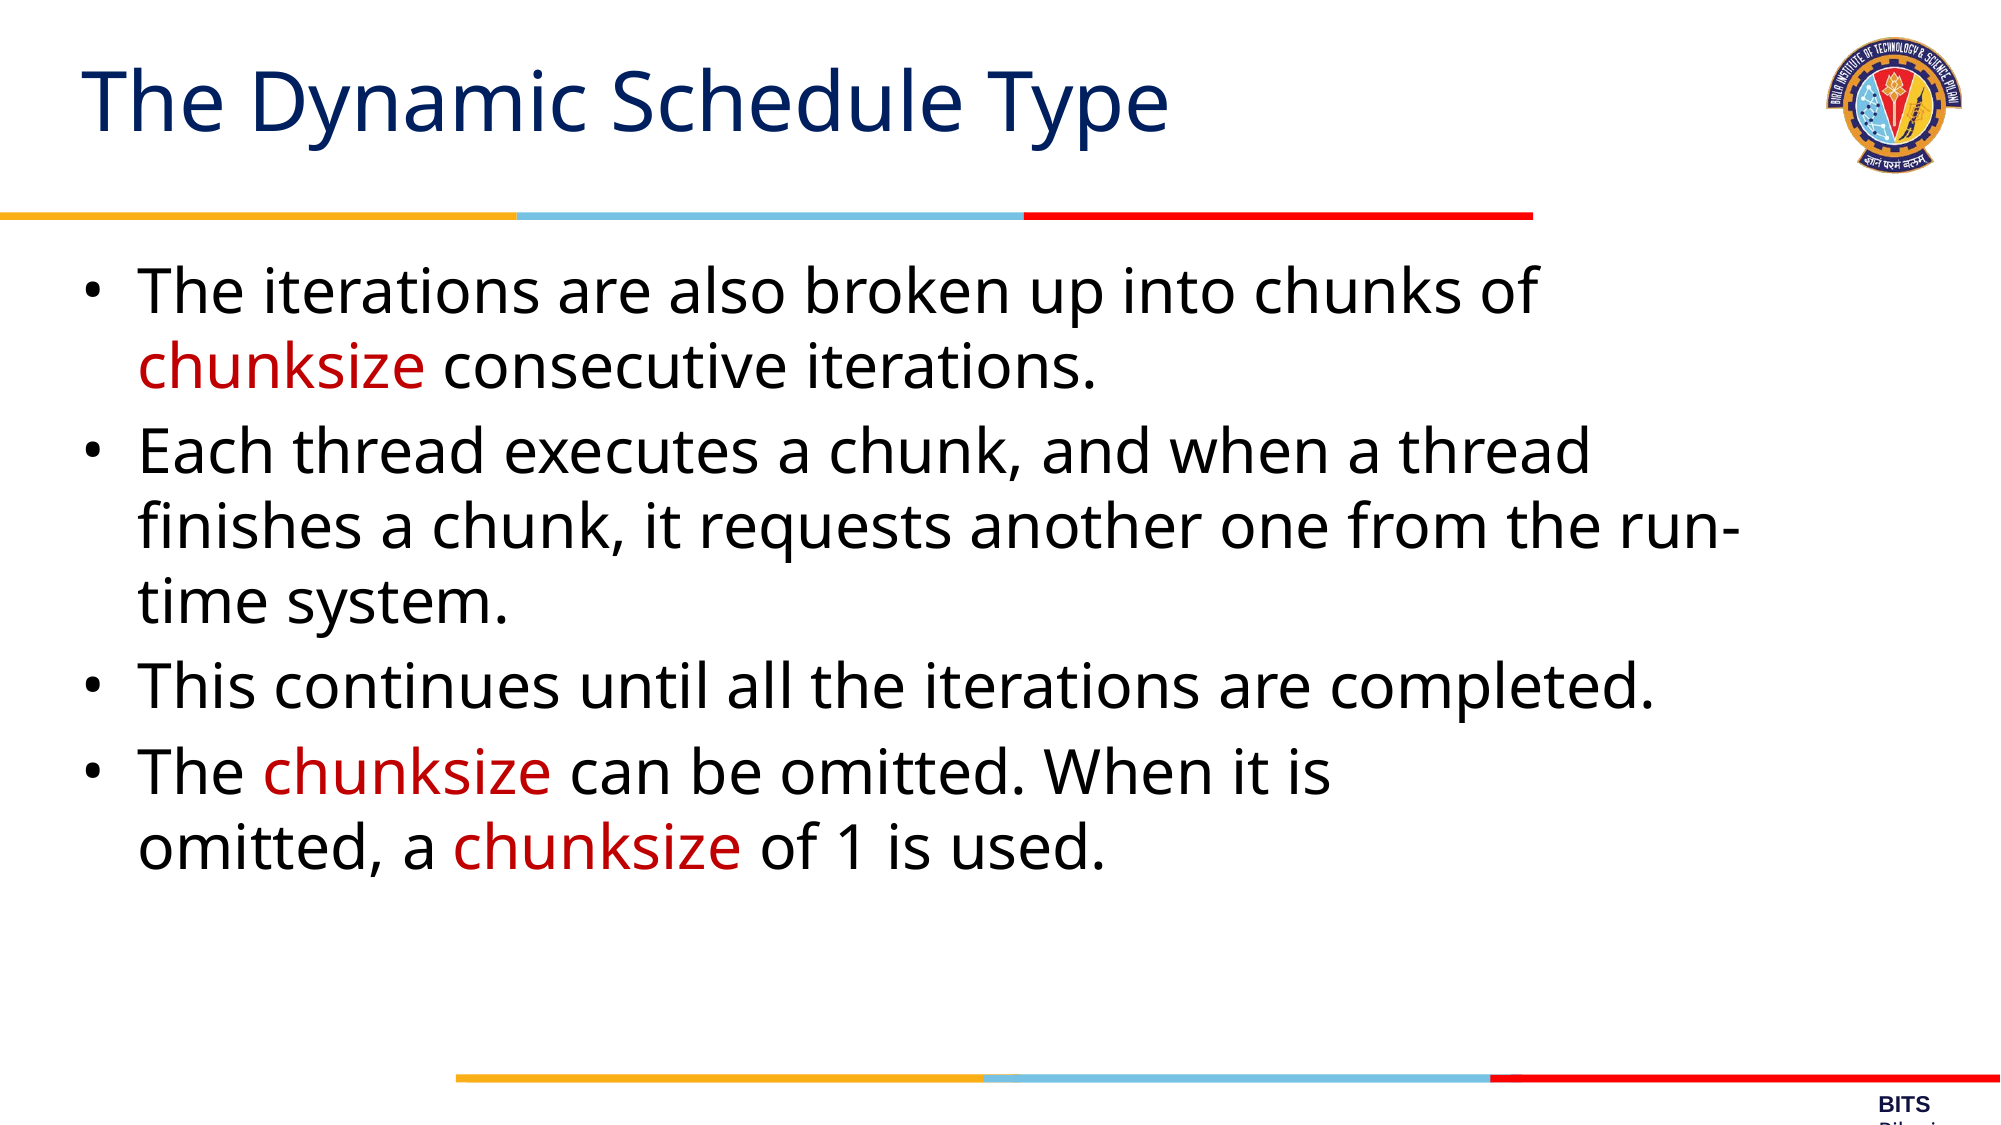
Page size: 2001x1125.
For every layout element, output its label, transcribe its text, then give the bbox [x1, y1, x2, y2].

picture [1826, 37, 1962, 174]
text_box The iterations are also broken up into chunks of chunksize consecutive iterations. Each thread executes a chunk, and when a thread finishes a chunk, it requests another one from the run-time system. This continues until all the iterations are completed. The chunksize can be omitted. When it is omitted, a chunksize of 1 is used. [79, 248, 1813, 882]
title The Dynamic Schedule Type [79, 46, 1793, 236]
footer BITS Pilani [1876, 1089, 1995, 1125]
